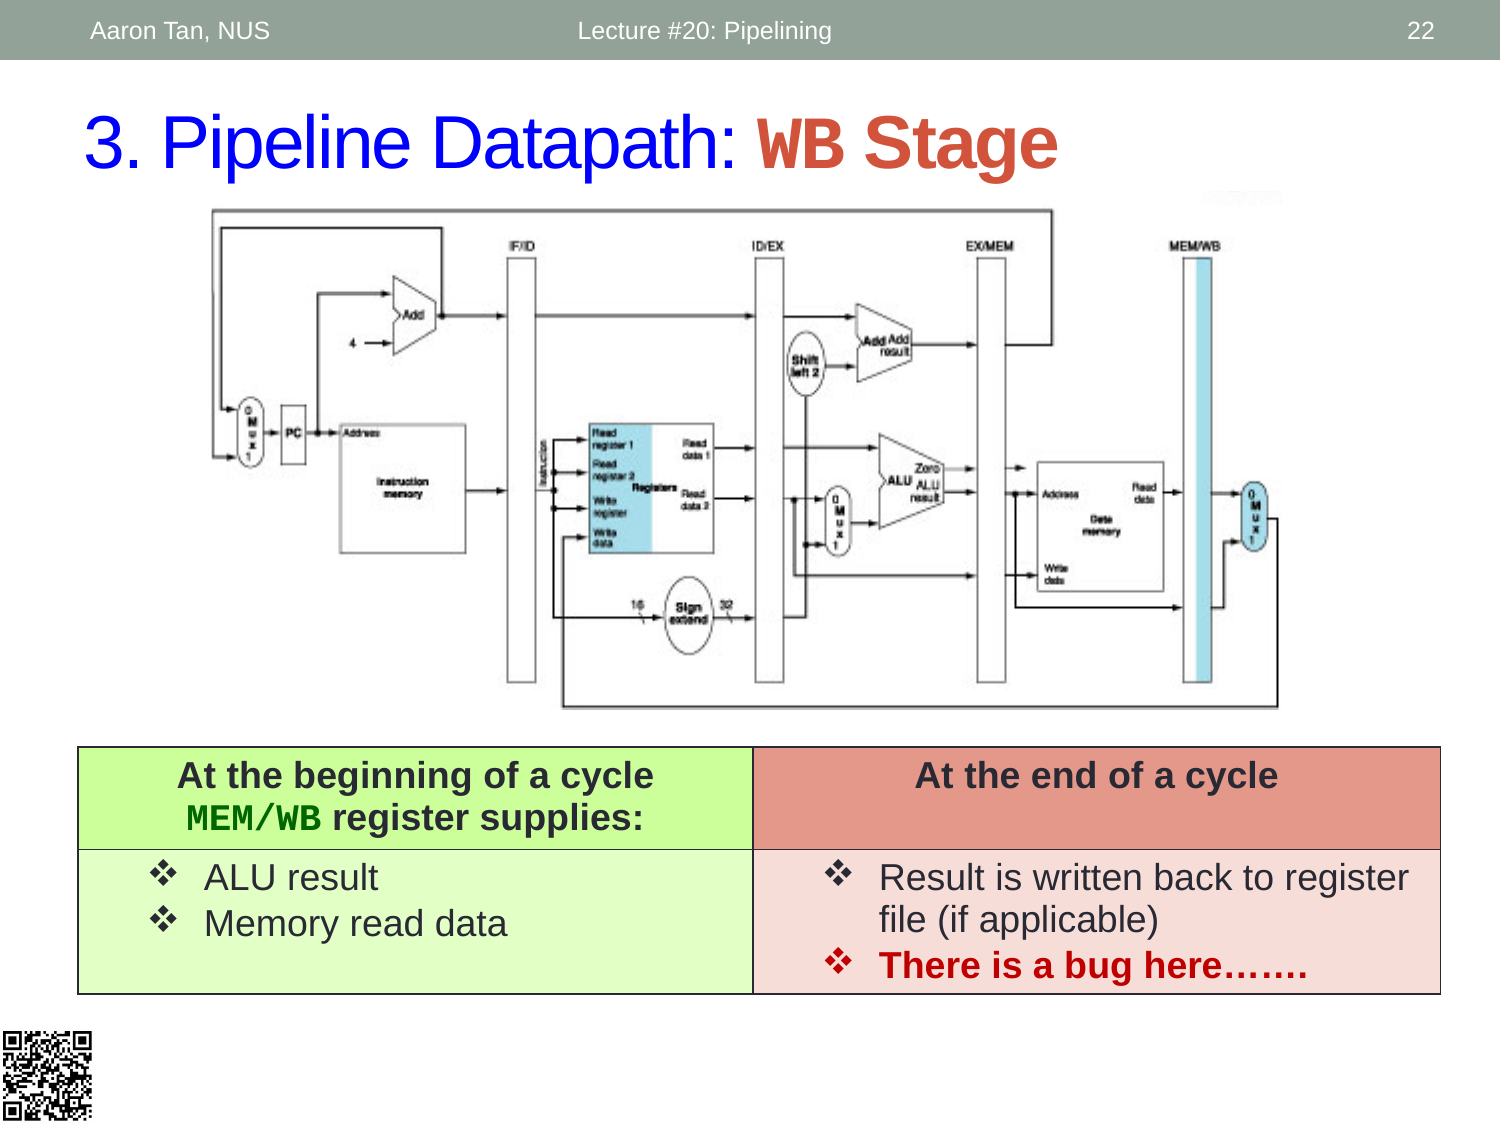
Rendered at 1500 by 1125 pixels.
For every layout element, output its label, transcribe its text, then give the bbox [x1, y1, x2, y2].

footer Lecture #20: Pipelining [562, 3, 1238, 57]
table_cell Result is written back to register file (if applicable) There is a bug here……. [754, 850, 1440, 993]
picture [0, 1028, 95, 1124]
table_cell ALU result Memory read data [79, 850, 752, 993]
slide_number 22 [1308, 3, 1450, 57]
title 3. Pipeline Datapath: WB Stage [68, 86, 1450, 192]
slide_number Aaron Tan, NUS [75, 3, 550, 57]
picture [211, 191, 1289, 710]
table_header At the beginning of a cycle MEM/WB register supplies: [79, 748, 752, 849]
table_header At the end of a cycle [754, 748, 1440, 849]
